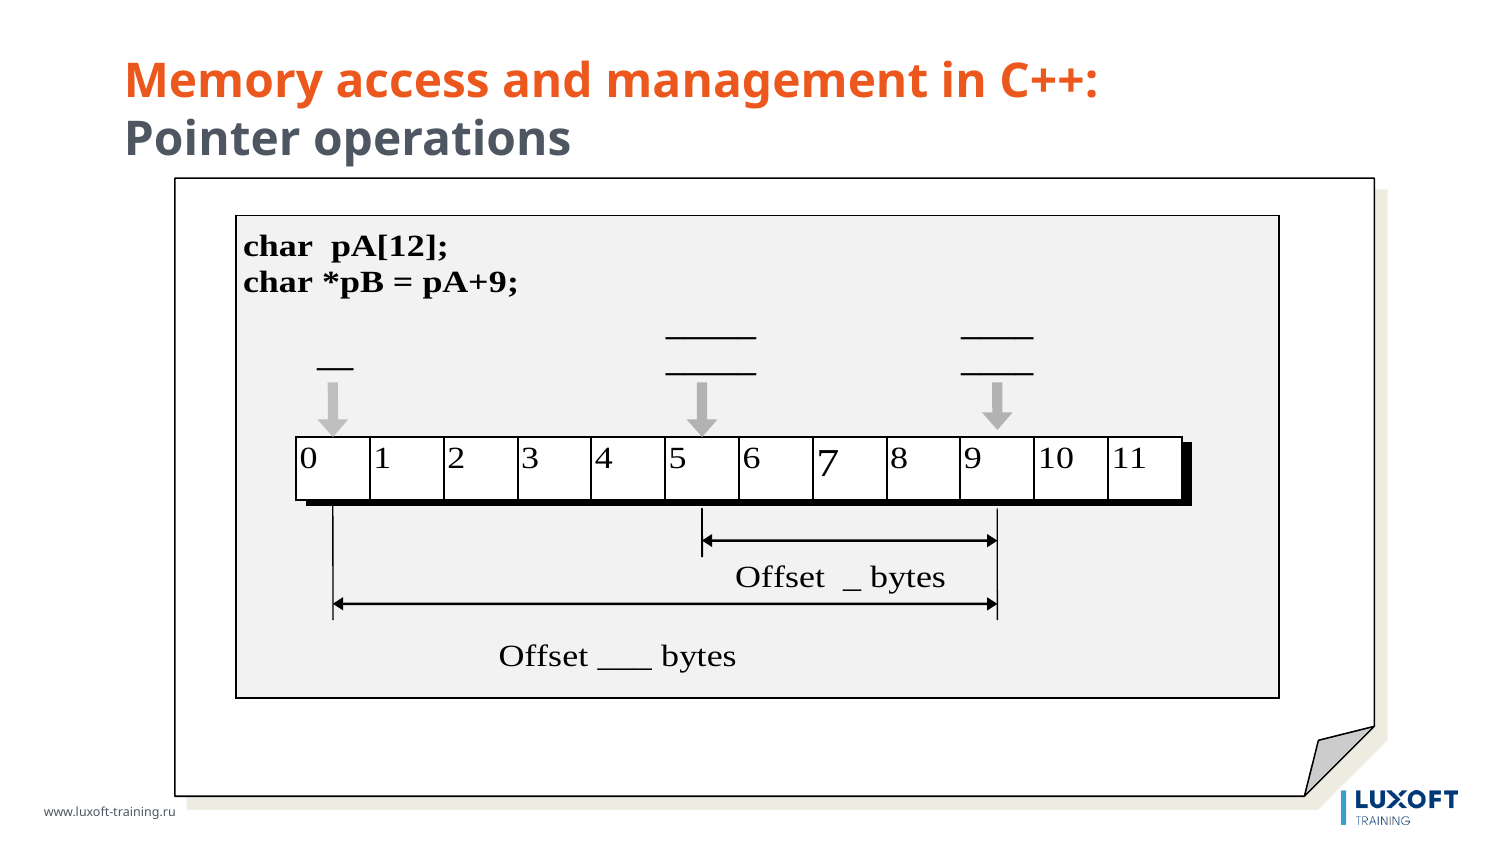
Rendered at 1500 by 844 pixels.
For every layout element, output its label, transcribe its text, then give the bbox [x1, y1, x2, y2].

text_box Memory access and management in C++: Pointer operations [112, 37, 1387, 178]
picture [1341, 790, 1458, 825]
picture [212, 214, 1338, 721]
text_box [174, 178, 1375, 797]
